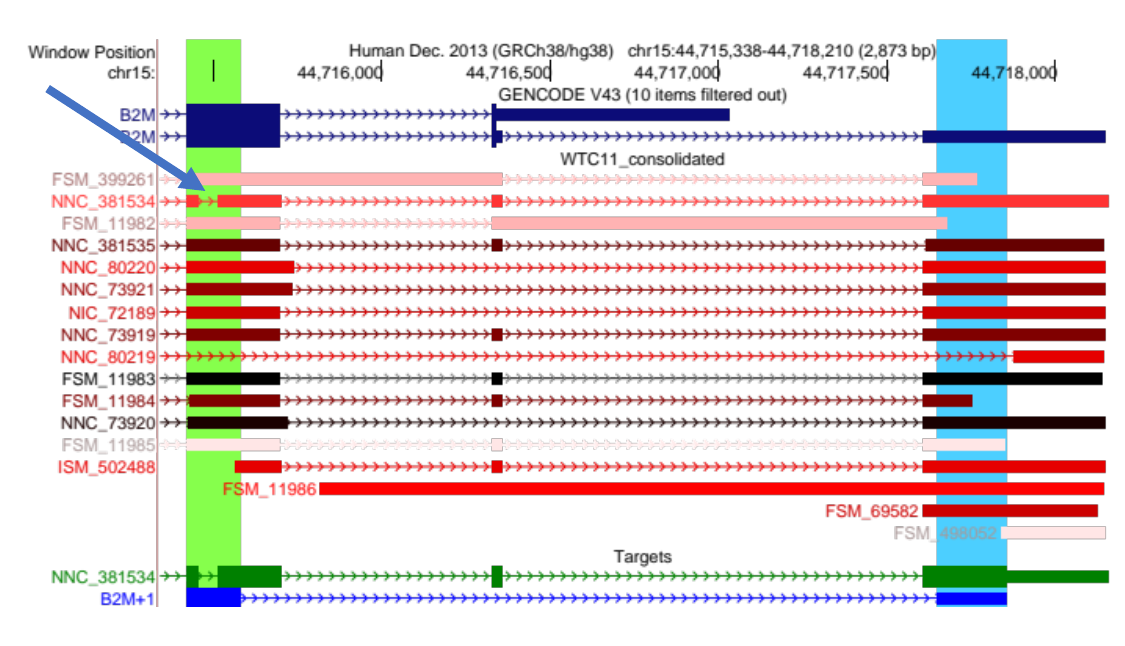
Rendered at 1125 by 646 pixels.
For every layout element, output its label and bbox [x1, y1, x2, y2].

picture [0, 38, 1125, 607]
text_box [47, 88, 206, 191]
